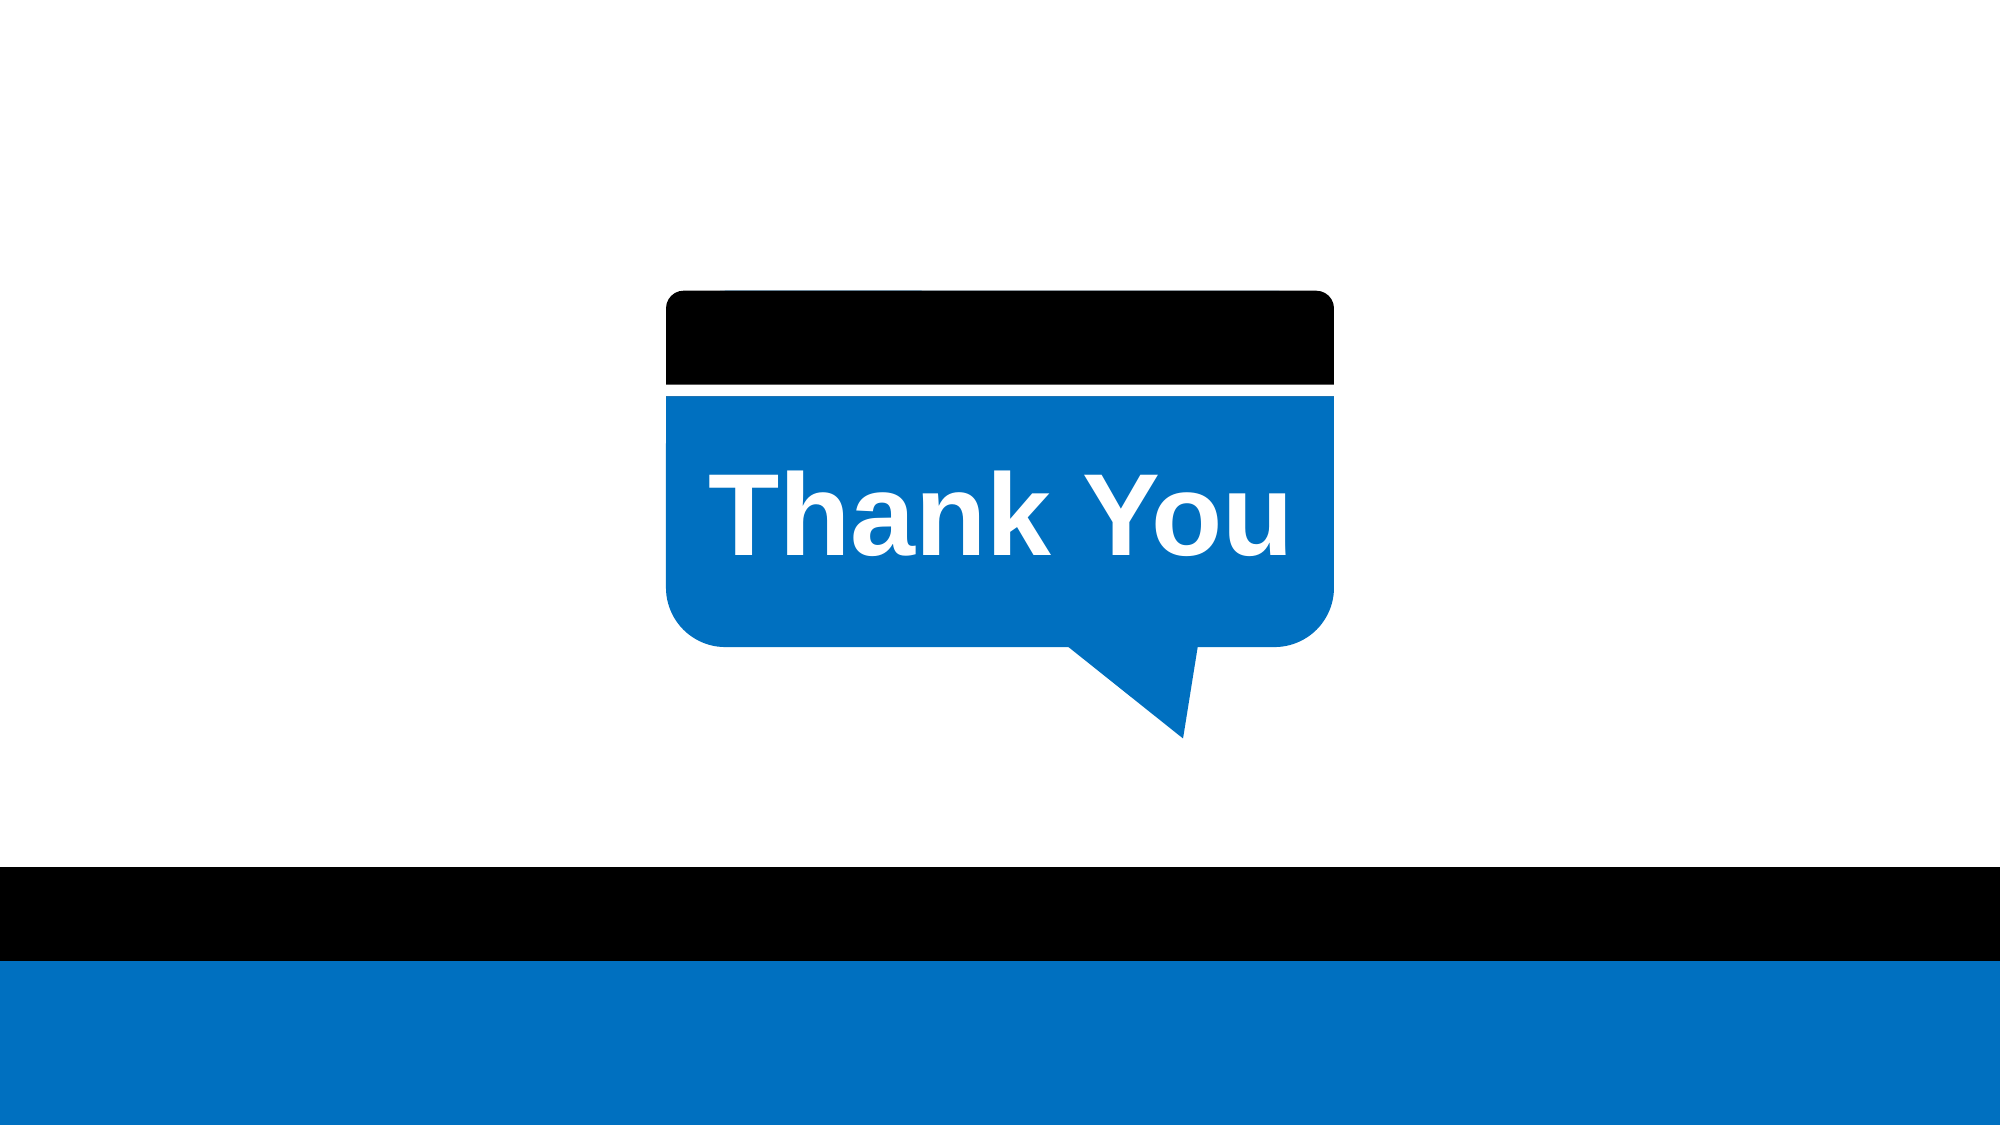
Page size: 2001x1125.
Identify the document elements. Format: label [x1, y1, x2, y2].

text_box [0, 963, 2000, 1125]
text_box [0, 865, 2000, 963]
text_box [665, 290, 1335, 739]
